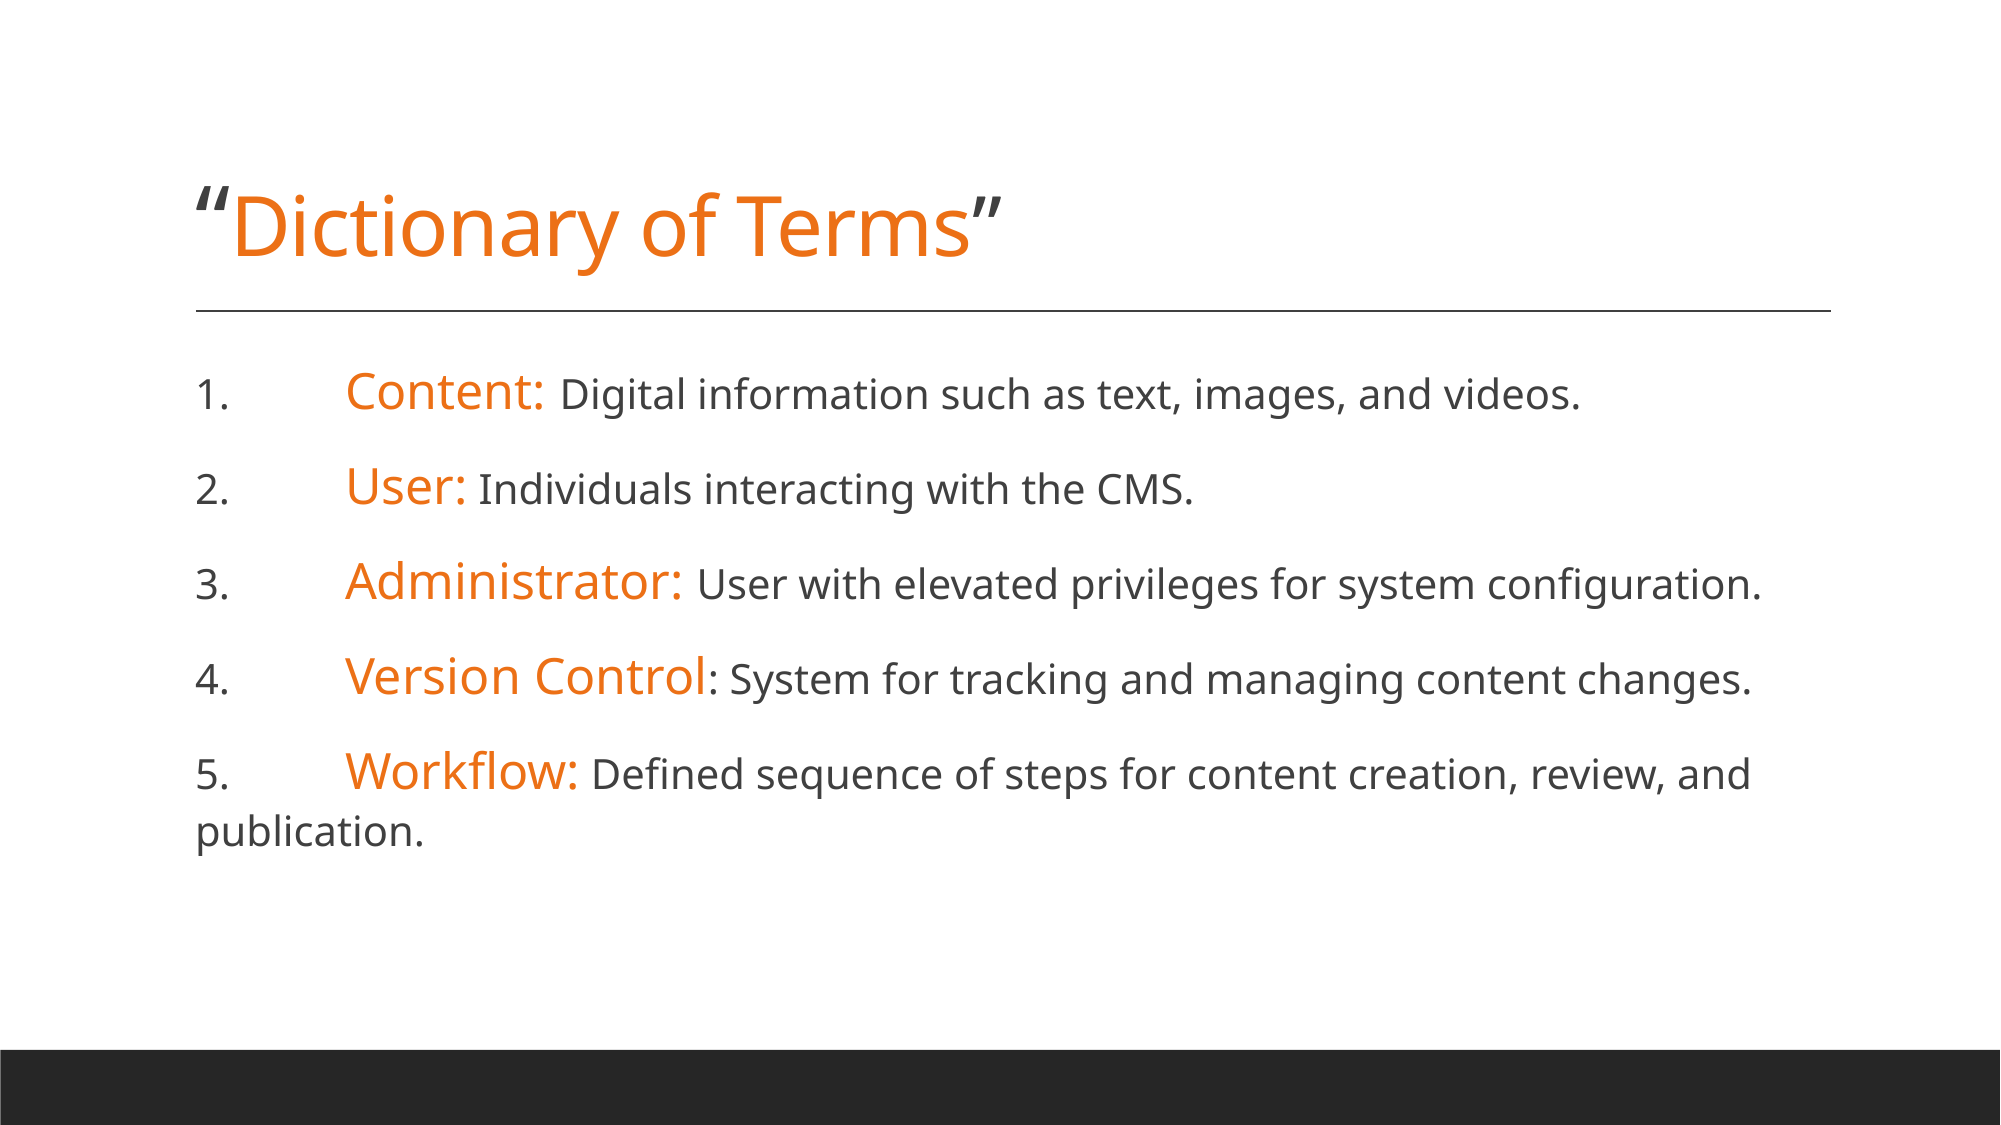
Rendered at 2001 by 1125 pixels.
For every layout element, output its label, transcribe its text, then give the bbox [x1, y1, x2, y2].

title “Dictionary of Terms” [180, 47, 1830, 285]
list 1. Content: Digital information such as text, images, and videos. 2. User: Individuals interacting with the CMS. 3. Administrator: User with elevated privileges for system configuration. 4. Version Control: System for tracking and managing content changes. 5. Workflow: Defined sequence of steps for content creation, review, and publication. [180, 345, 1830, 963]
